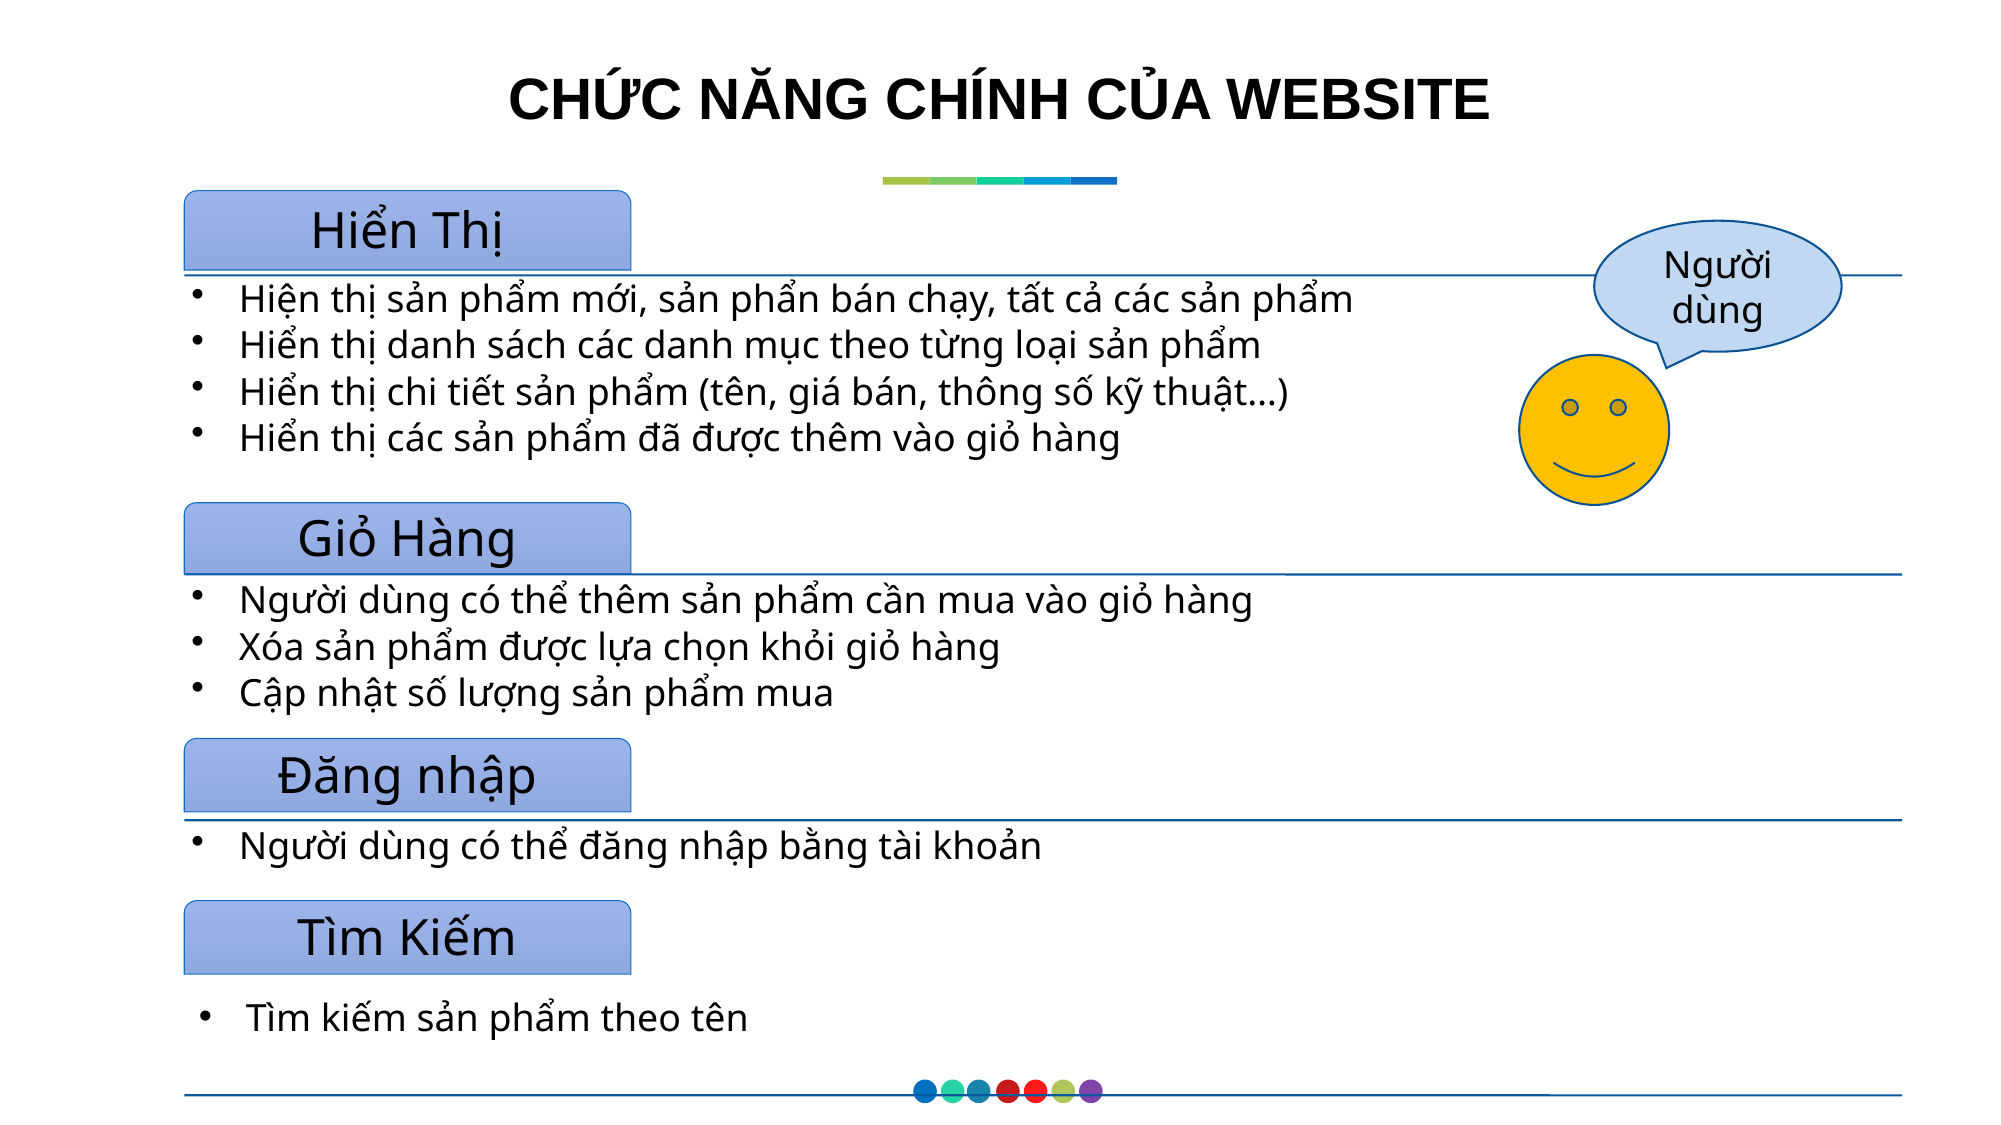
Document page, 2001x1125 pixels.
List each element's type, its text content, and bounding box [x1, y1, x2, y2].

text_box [184, 184, 1902, 1096]
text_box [882, 177, 1118, 184]
text_box CHỨC NĂNG CHÍNH CỦA WEBSITE [407, 59, 1593, 133]
